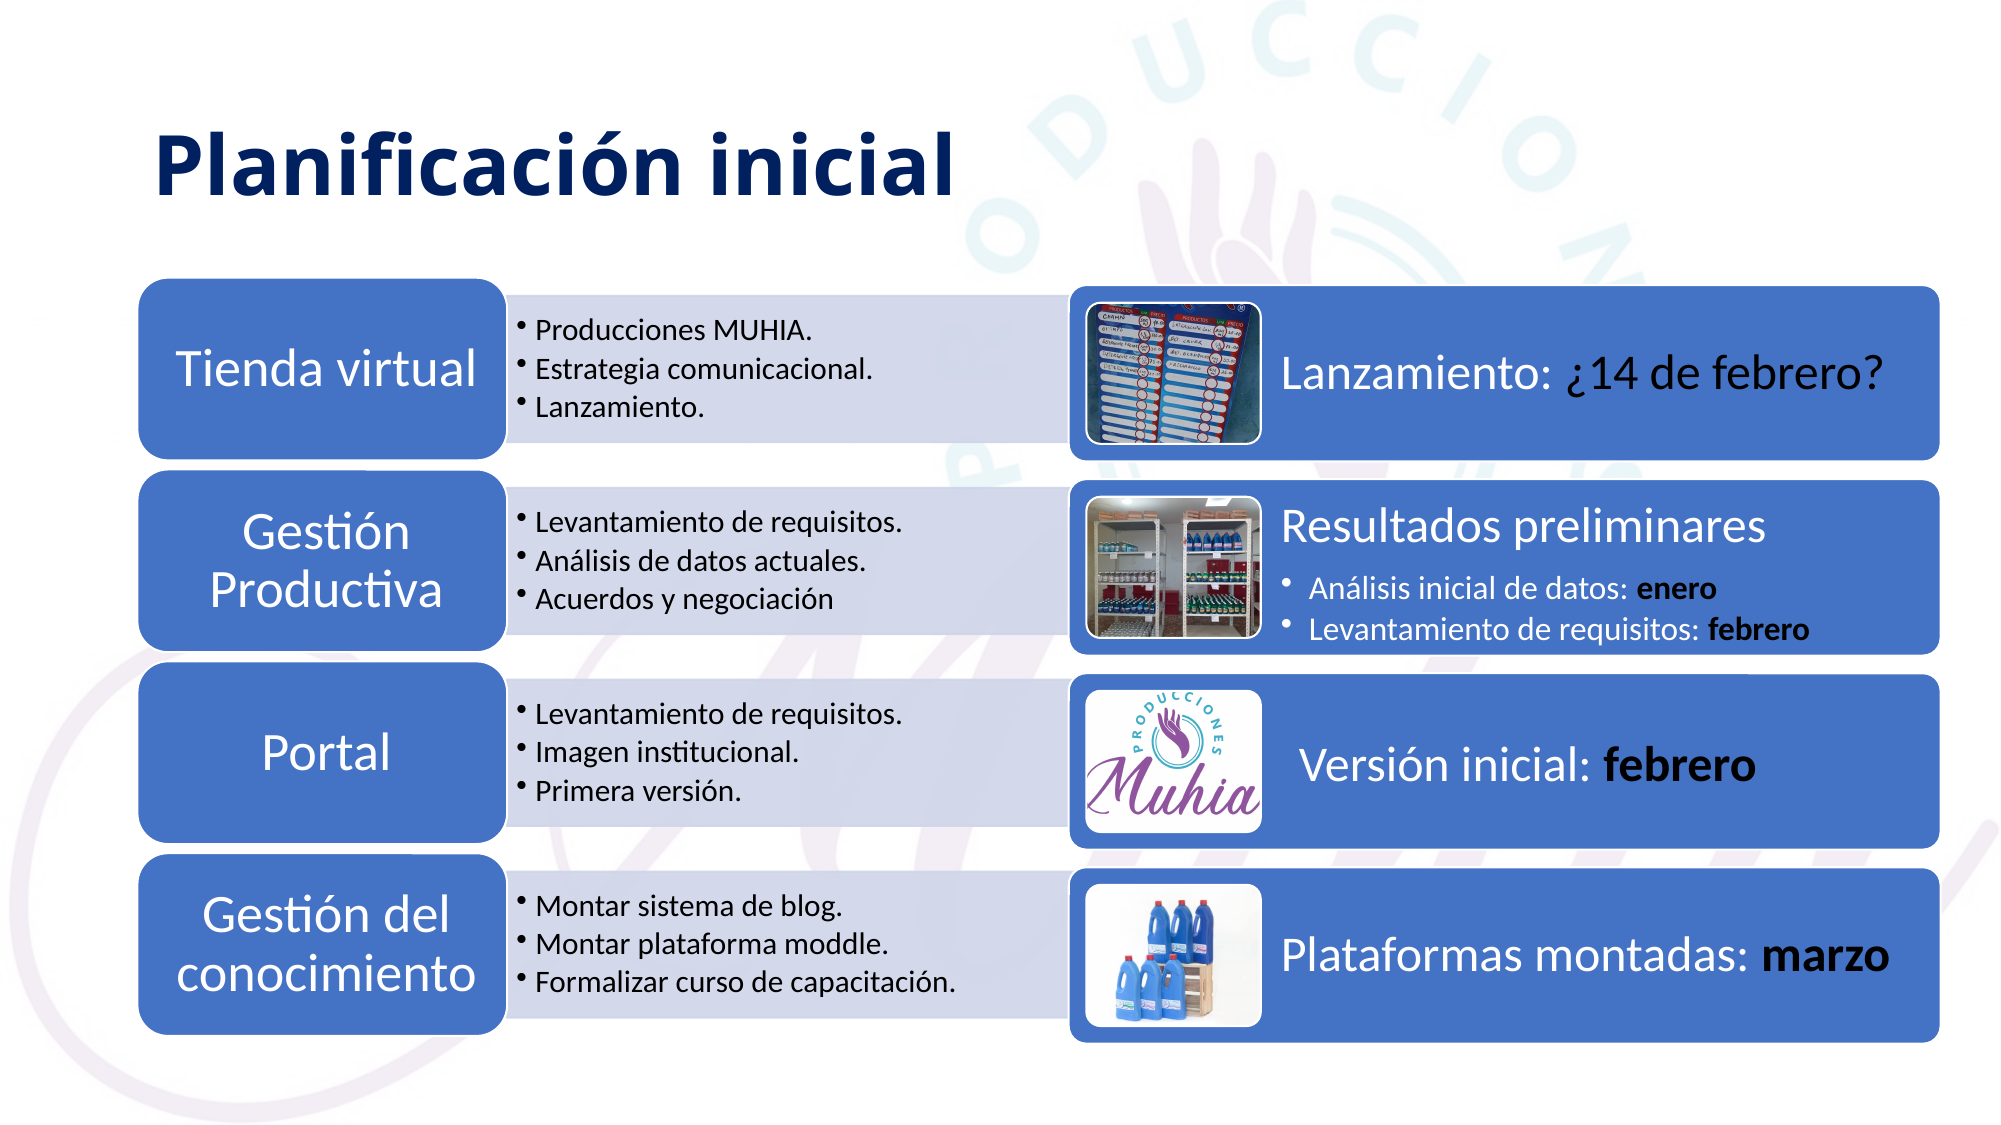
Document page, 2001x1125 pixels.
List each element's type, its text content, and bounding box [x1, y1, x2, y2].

title Planificación inicial [137, 59, 2000, 278]
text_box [1068, 285, 1941, 1045]
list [137, 277, 1165, 1037]
